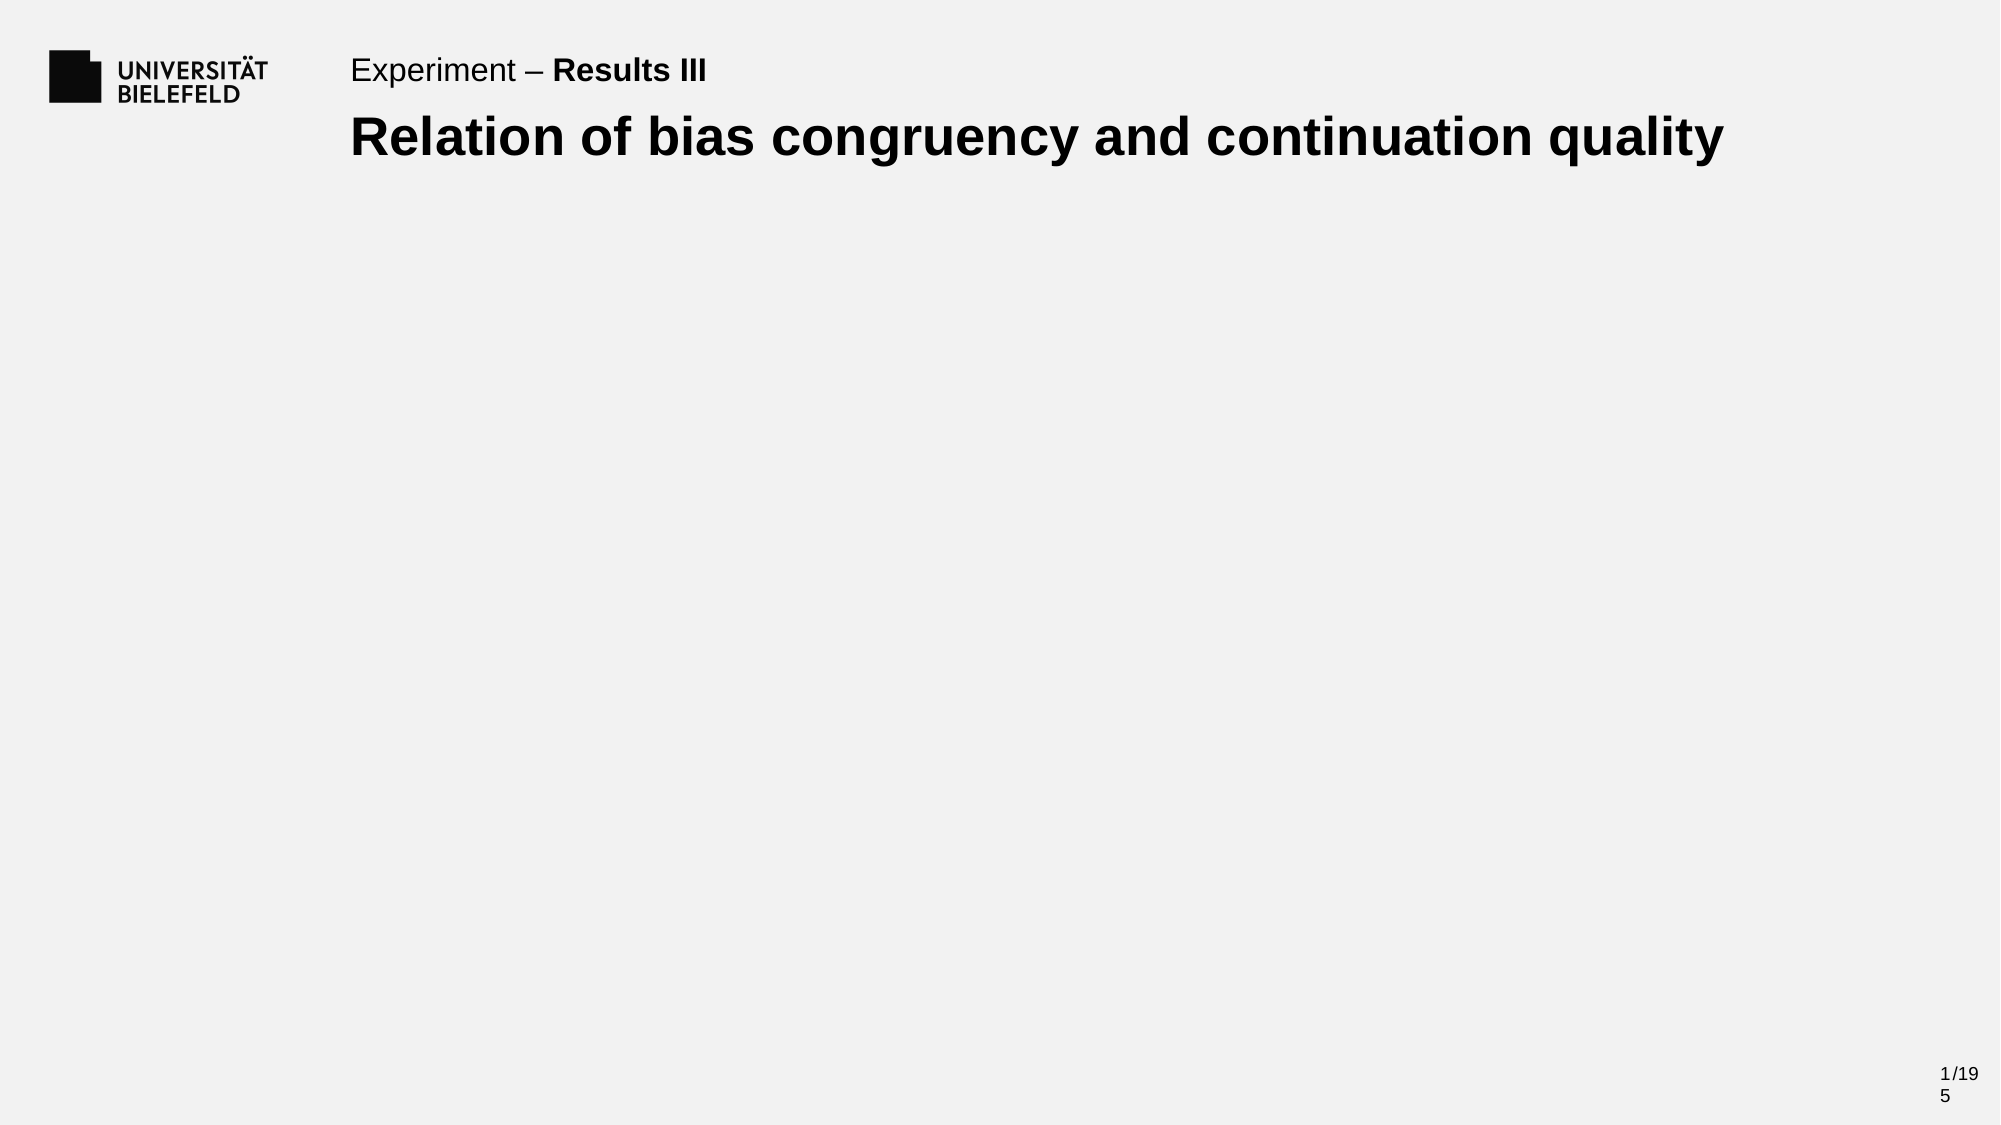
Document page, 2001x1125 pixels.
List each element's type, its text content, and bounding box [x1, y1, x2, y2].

text_box /19 [1952, 1061, 1979, 1085]
text_box Experiment – Results III Relation of bias congruency and continuation quality [350, 40, 1801, 167]
slide_number 15 [1929, 1060, 1952, 1085]
picture [49, 50, 268, 103]
